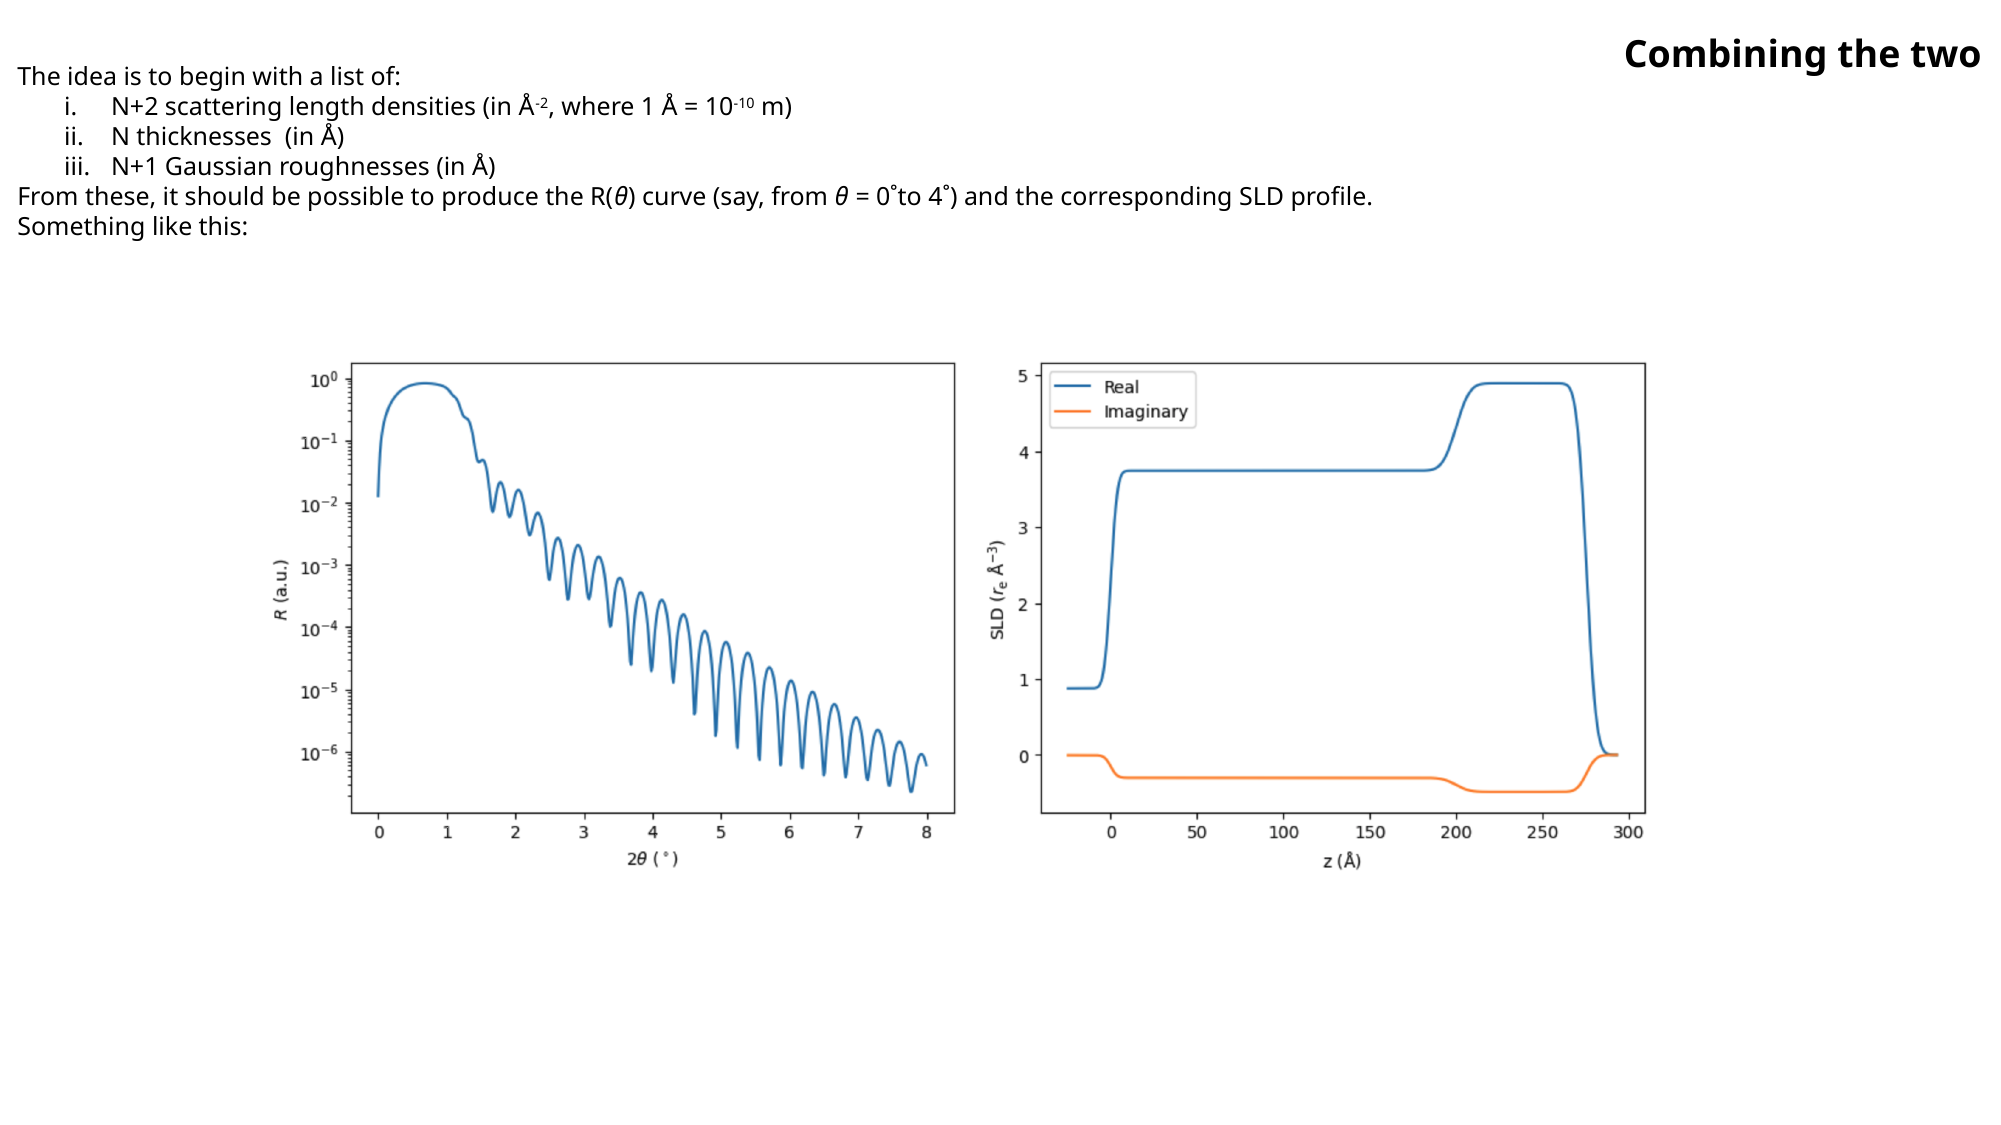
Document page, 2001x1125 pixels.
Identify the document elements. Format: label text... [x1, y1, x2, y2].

text_box The idea is to begin with a list of: N+2 scattering length densities (in Å-2, where 1 Å = 10-10 m) N thicknesses (in Å) N+1 Gaussian roughnesses (in Å) From these, it should be possible to produce the R(θ) curve (say, from θ = 0˚to 4˚) and the corresponding SLD profile. Something like this: [0, 53, 1396, 338]
picture [977, 356, 1653, 872]
text_box Combining the two [1609, 23, 1997, 83]
picture [264, 356, 961, 872]
